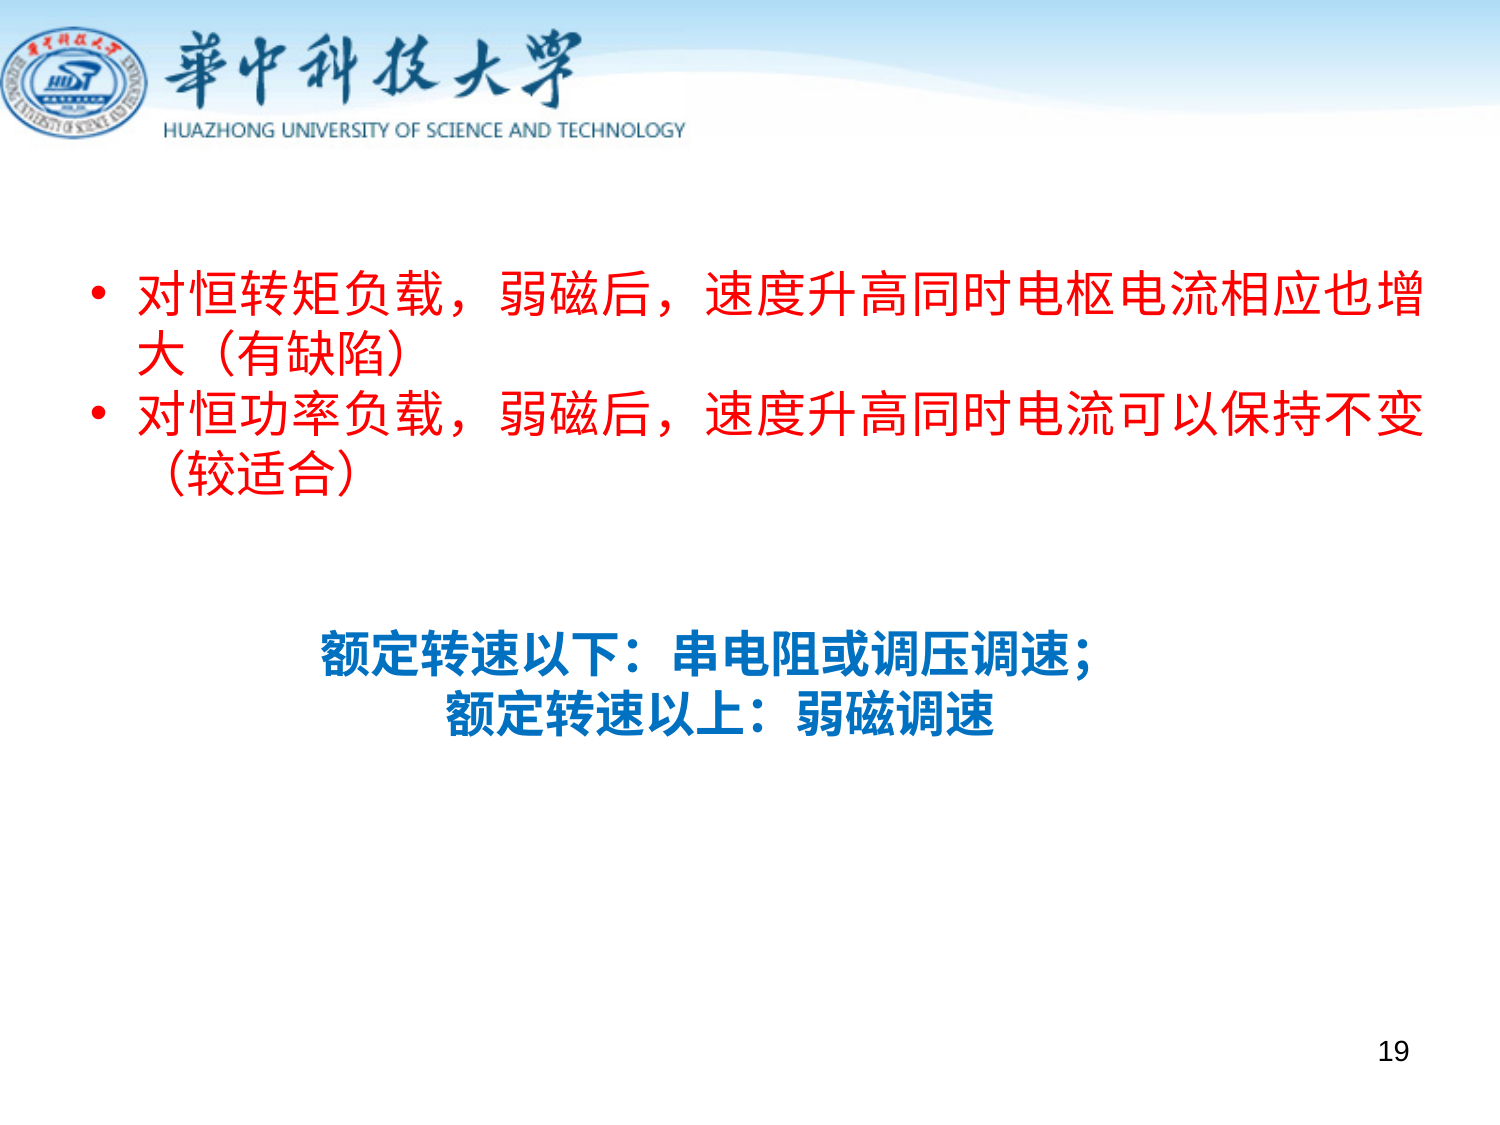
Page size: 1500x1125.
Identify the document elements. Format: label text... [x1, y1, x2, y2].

slide_number 19 [1074, 1024, 1425, 1103]
picture [0, 0, 1500, 1125]
text_box 对恒转矩负载，弱磁后，速度升高同时电枢电流相应也增大（有缺陷） 对恒功率负载，弱磁后，速度升高同时电流可以保持不变（较适合） 额定转速以下：串电阻或调压调速； 额定转速以上：弱磁调速 [0, 255, 1441, 811]
